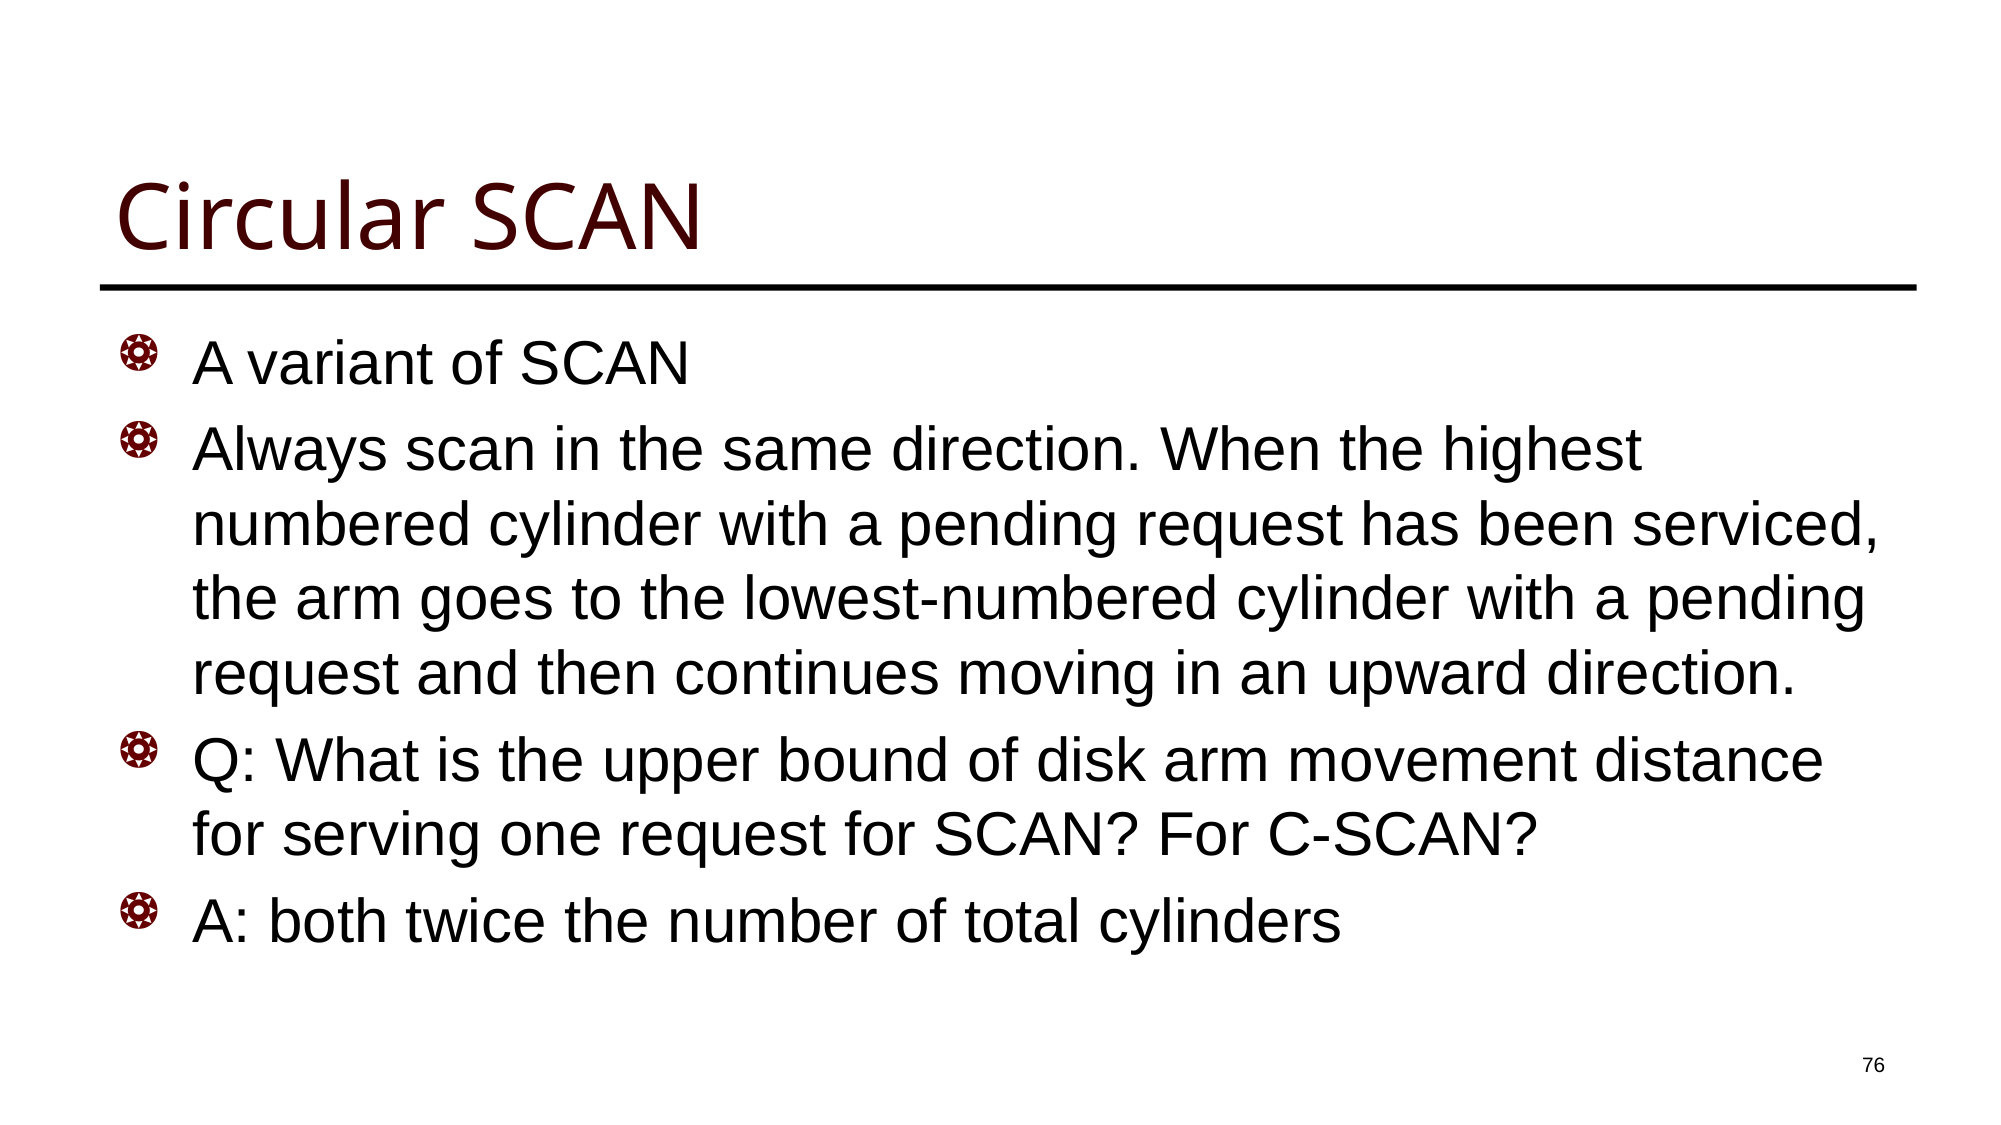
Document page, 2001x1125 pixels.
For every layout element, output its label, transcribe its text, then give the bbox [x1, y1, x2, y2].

title Circular SCAN [99, 87, 1901, 276]
slide_number 76 [1483, 1043, 1901, 1120]
list A variant of SCAN Always scan in the same direction. When the highest numbered cylinder with a pending request has been serviced, the arm goes to the lowest-numbered cylinder with a pending request and then continues moving in an upward direction. Q: What is the upper bound of disk arm movement distance for serving one request for SCAN? For C-SCAN? A: both twice the number of total cylinders [99, 314, 1917, 1032]
